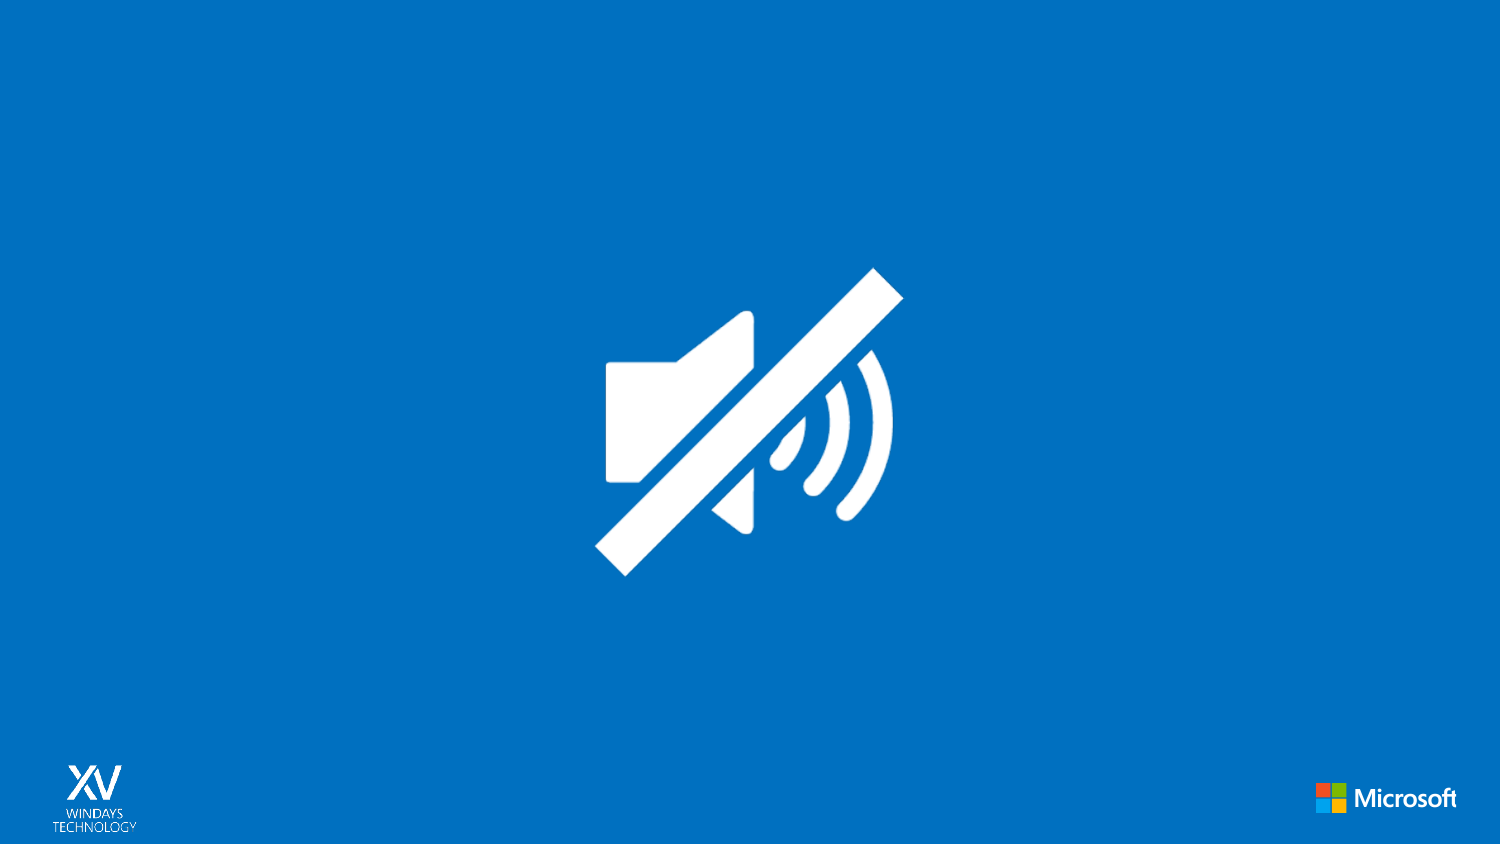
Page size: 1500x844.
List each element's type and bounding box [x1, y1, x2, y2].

picture [1316, 783, 1457, 813]
picture [40, 751, 148, 844]
picture [560, 232, 940, 612]
